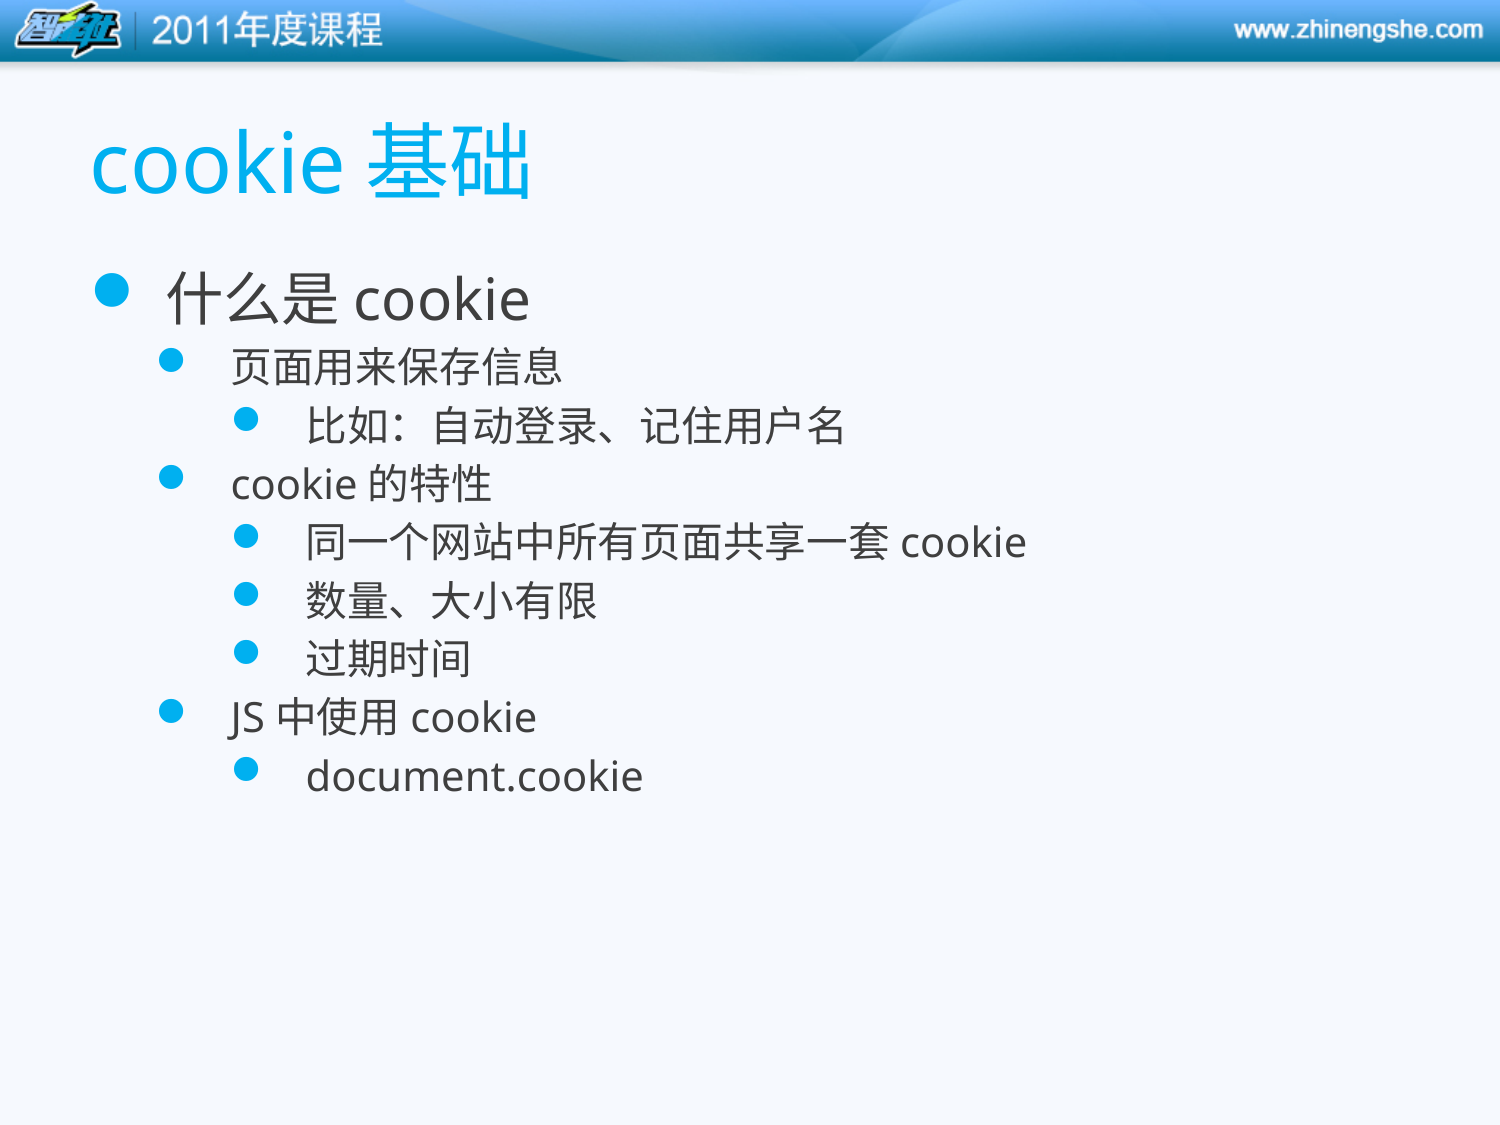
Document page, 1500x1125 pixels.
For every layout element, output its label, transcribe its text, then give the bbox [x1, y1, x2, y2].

title cookie基础 [75, 101, 1425, 219]
picture [0, 0, 1500, 1125]
list 什么是cookie 页面用来保存信息 比如：自动登录、记住用户名 cookie的特性 同一个网站中所有页面共享一套cookie 数量、大小有限 过期时间 JS中使用cookie document.cookie [75, 262, 1425, 1125]
